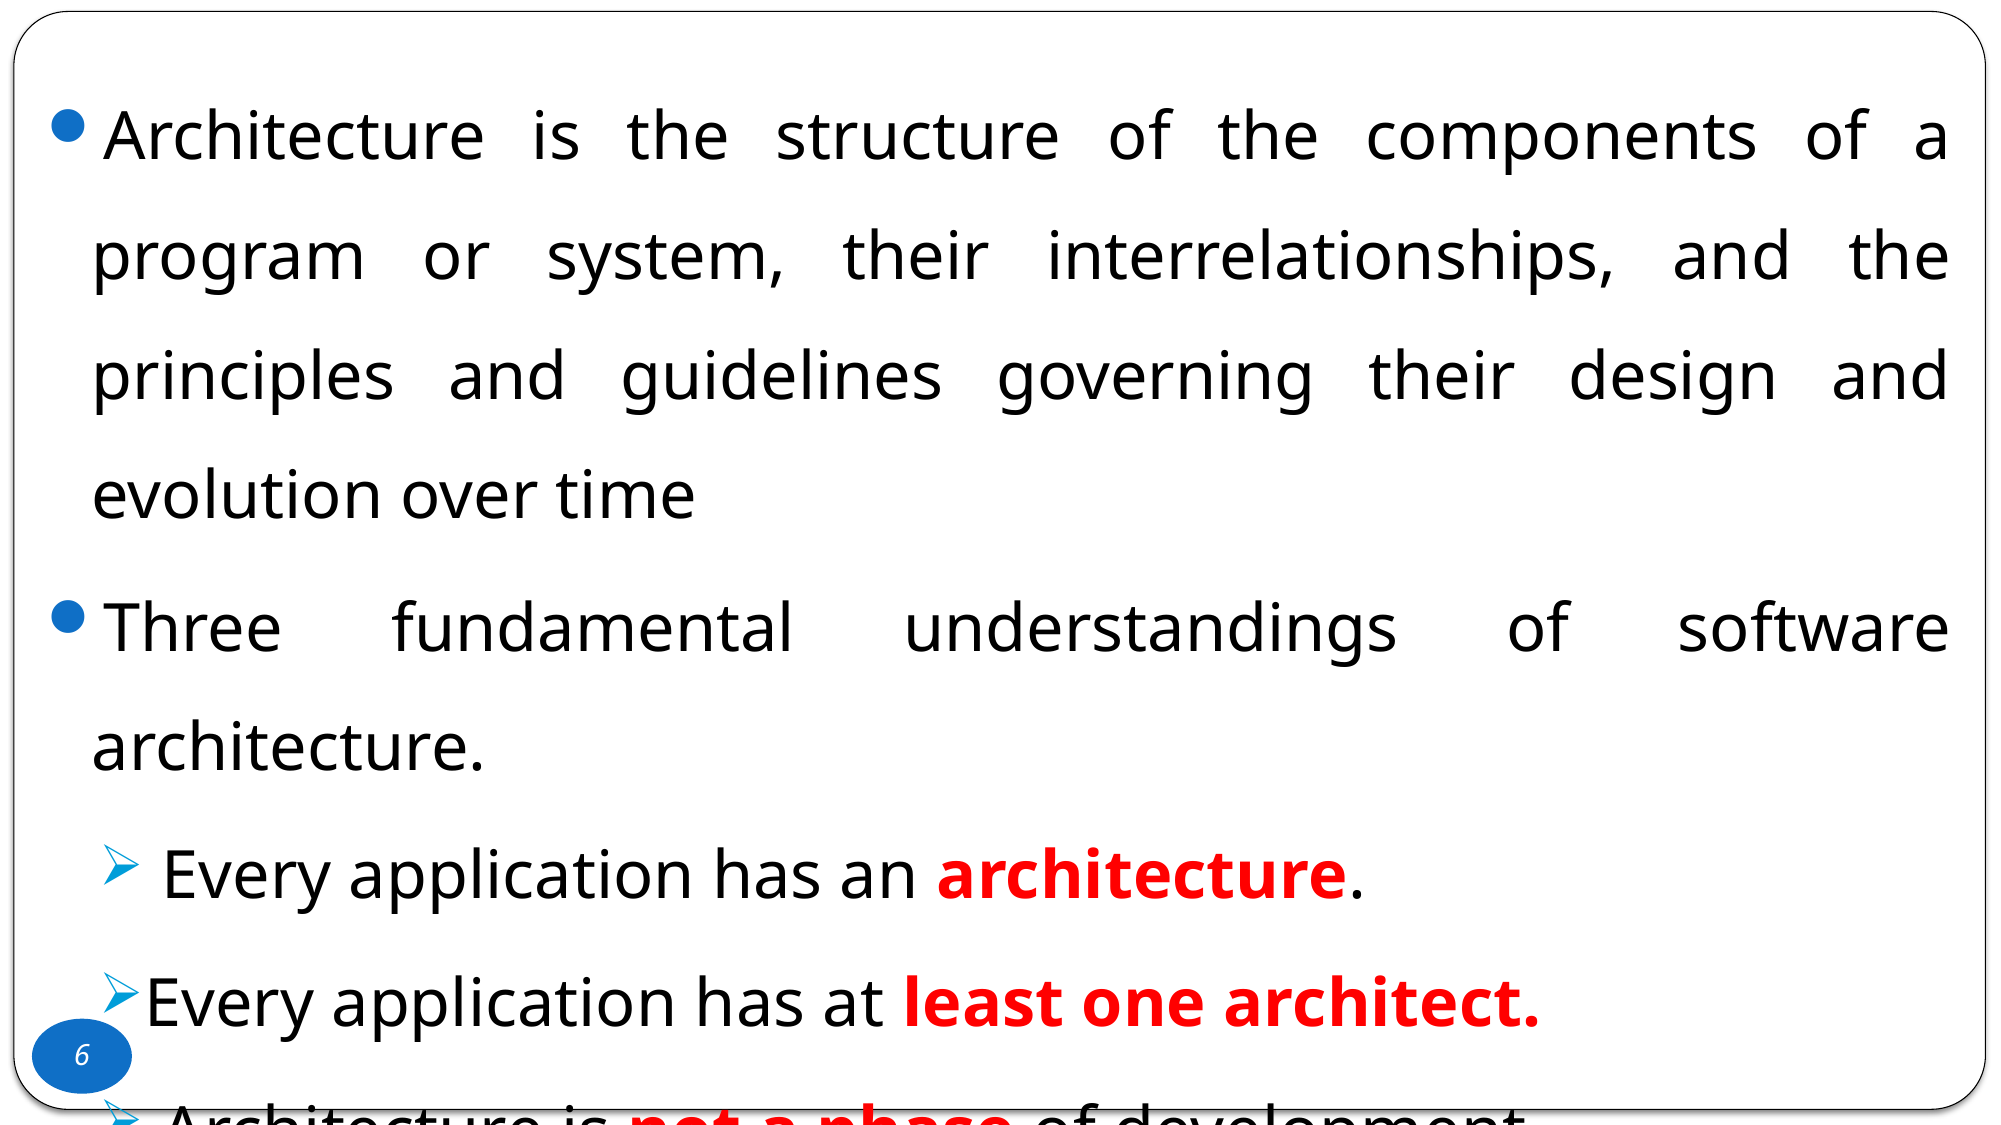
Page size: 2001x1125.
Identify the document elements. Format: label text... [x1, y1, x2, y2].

list Architecture is the structure of the components of a program or system, their interrelationships, and the principles and guidelines governing their design and evolution over time Three fundamental understandings of software architecture. Every application has an architecture. Every application has at least one architect. Architecture is not a phase of development. Note: Architecture is a design, but every design is not an architecture. [31, 45, 1969, 1094]
slide_number 6 [31, 1018, 132, 1094]
